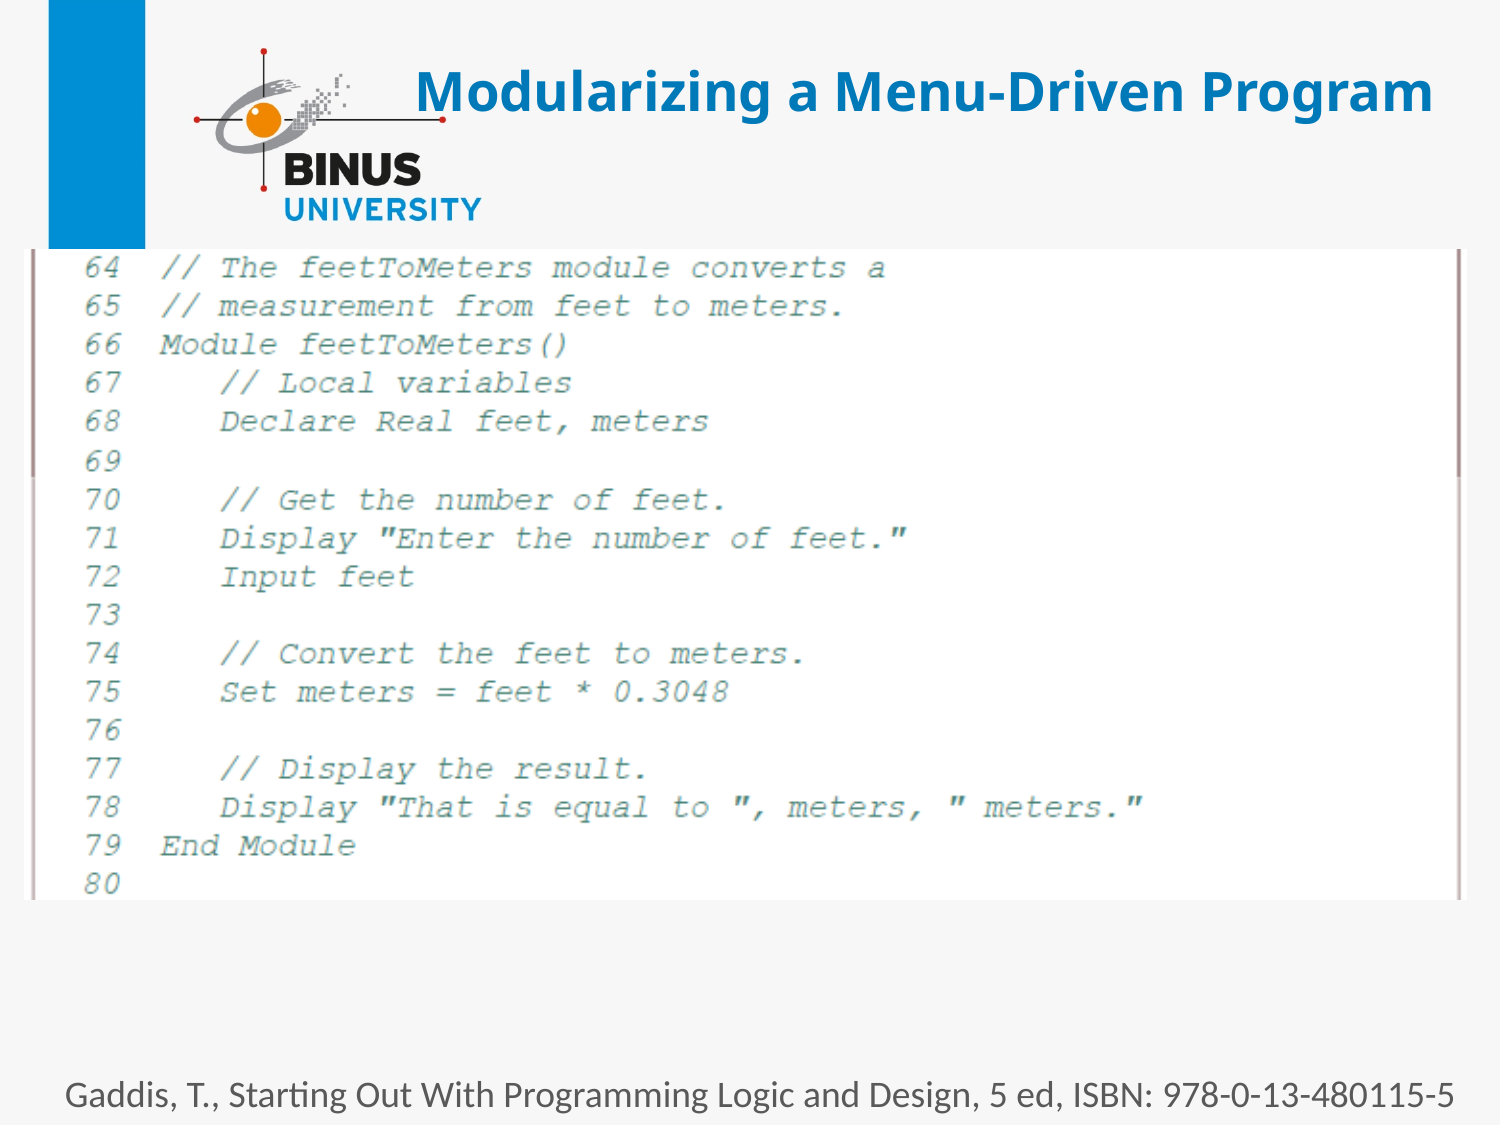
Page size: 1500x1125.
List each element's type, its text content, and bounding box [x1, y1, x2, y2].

text_box Gaddis, T., Starting Out With Programming Logic and Design, 5 ed, ISBN: 978-0-13-480115-5 [50, 1062, 1500, 1125]
title Modularizing a Menu-Driven Program [399, 24, 1500, 155]
picture [0, 0, 1500, 901]
